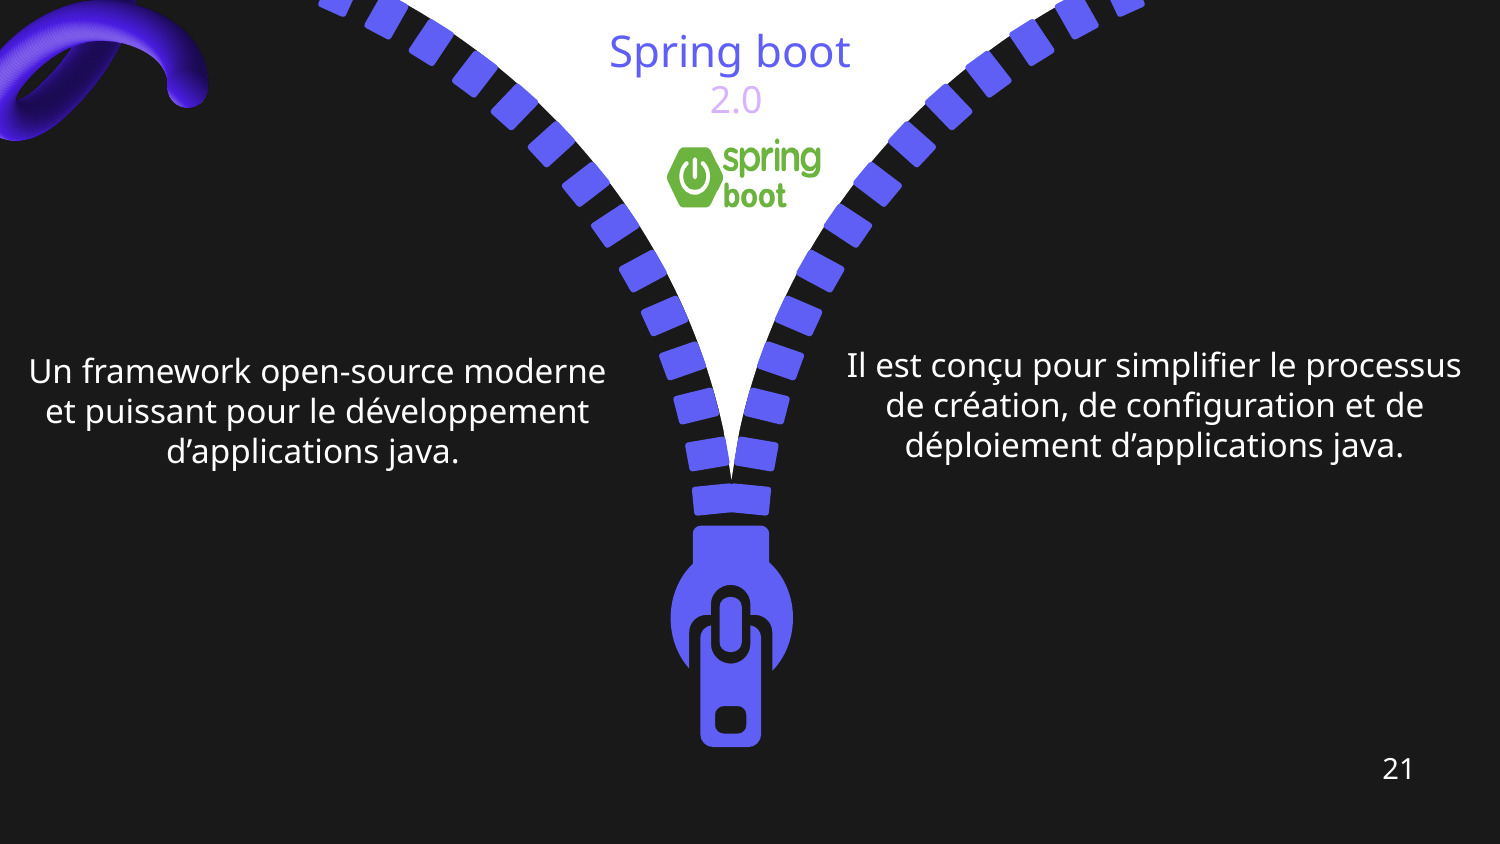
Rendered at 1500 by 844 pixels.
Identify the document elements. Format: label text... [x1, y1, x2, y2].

picture [0, 0, 269, 230]
text_box Il est conçu pour simplifier le processus de création, de configuration et de déploiement d’applications java. [1199, 336, 1489, 472]
text_box 21 [1318, 703, 1480, 832]
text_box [269, 0, 1194, 748]
text_box Un framework open-source moderne et puissant pour le développement d’applications java. [12, 343, 264, 478]
picture [664, 128, 823, 227]
